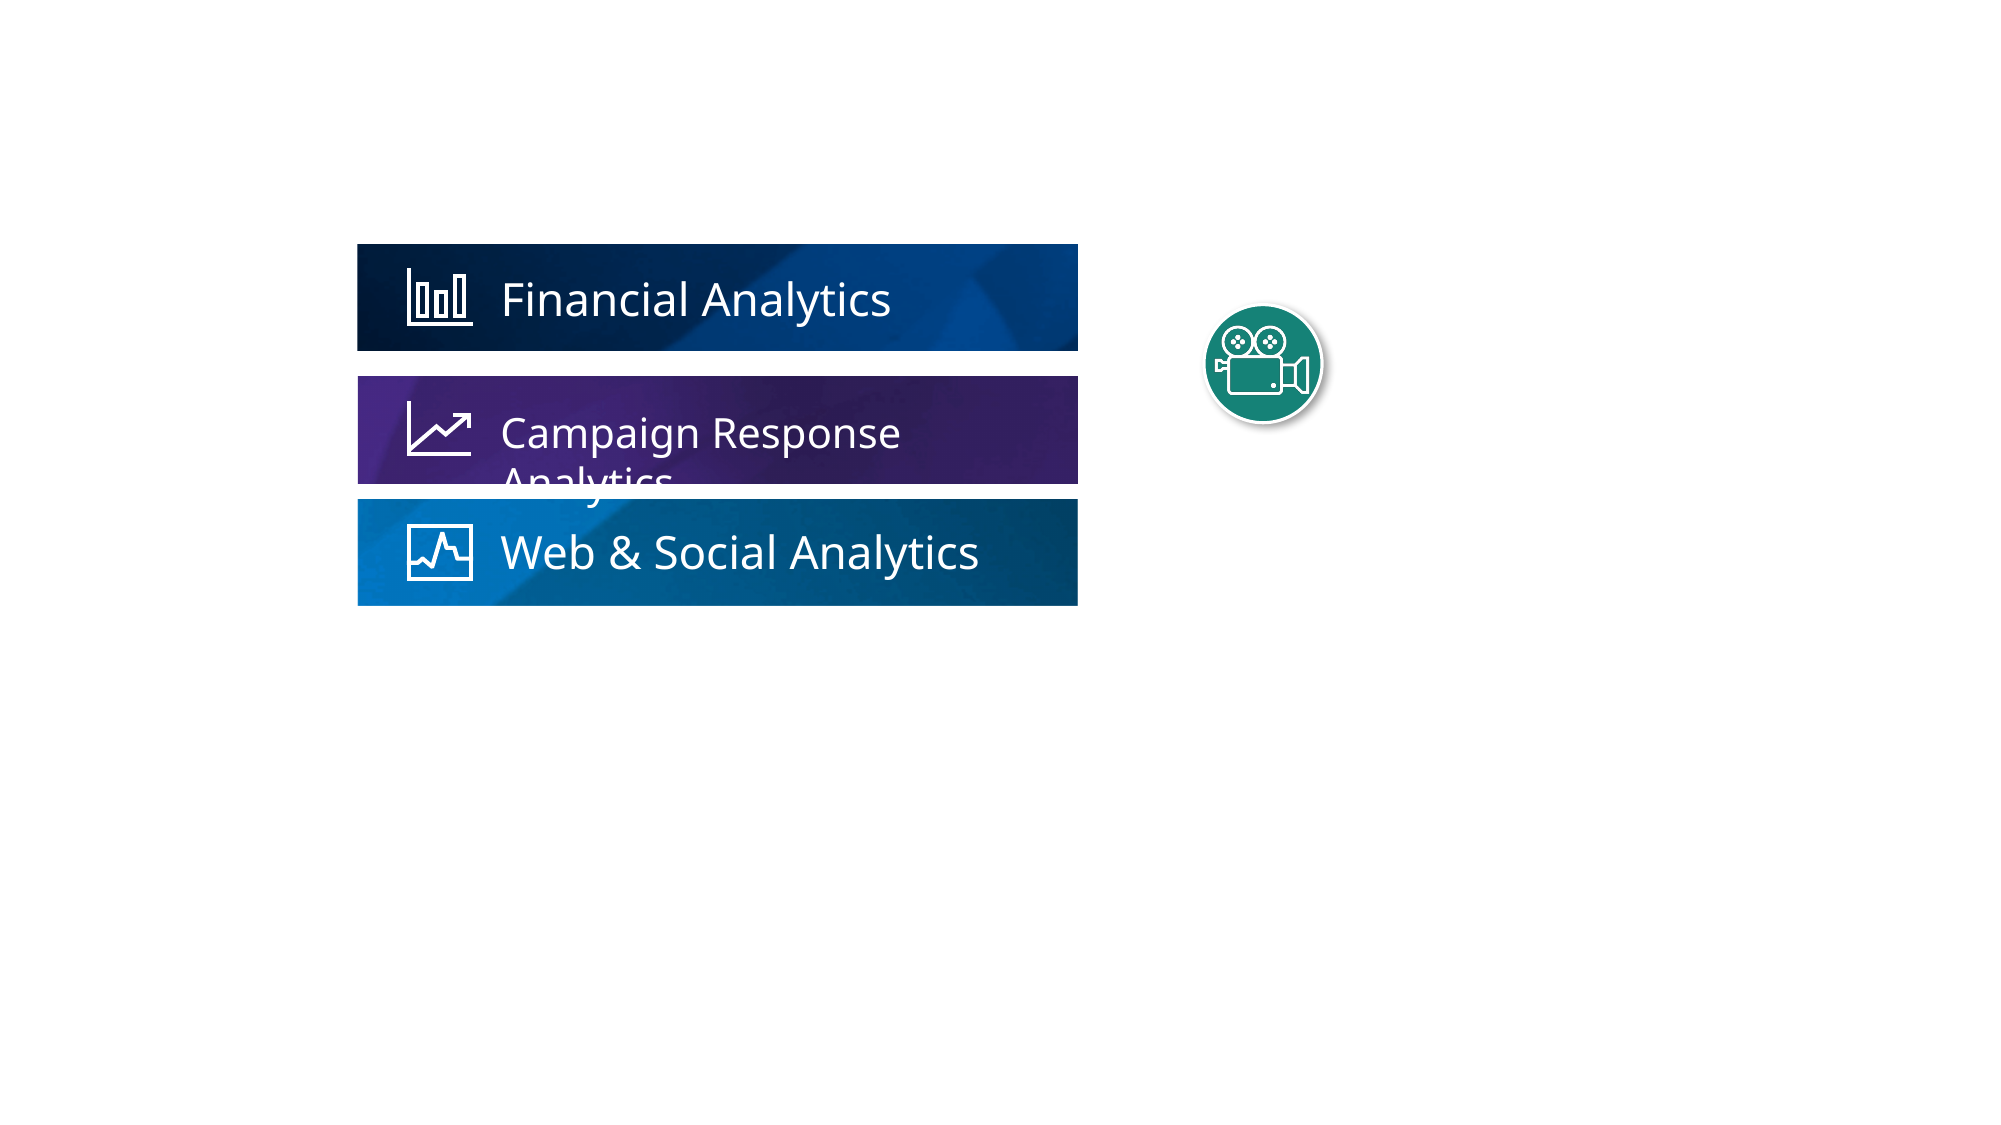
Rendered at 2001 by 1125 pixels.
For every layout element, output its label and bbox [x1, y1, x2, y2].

text_box [357, 244, 1078, 351]
text_box [357, 376, 1078, 484]
text_box [357, 499, 1078, 606]
text_box [1203, 304, 1323, 423]
